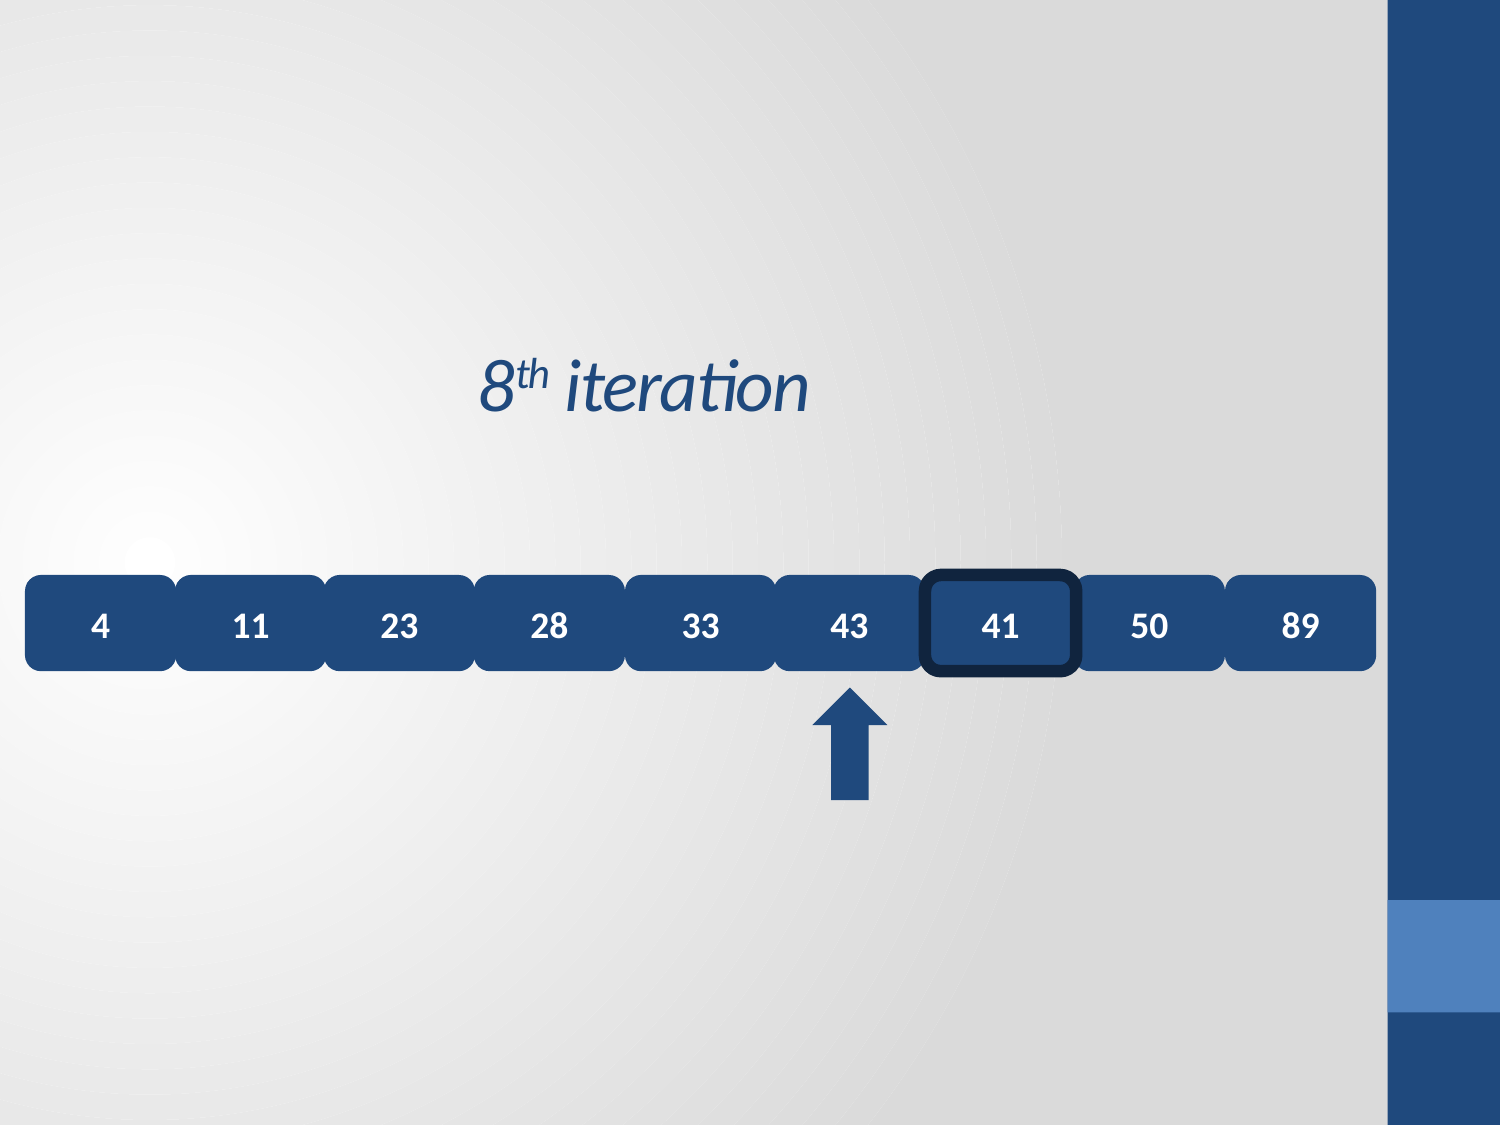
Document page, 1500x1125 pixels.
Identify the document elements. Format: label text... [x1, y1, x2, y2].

text_box 43 [775, 574, 925, 672]
text_box 50 [1075, 574, 1225, 672]
text_box 11 [176, 574, 325, 672]
text_box [812, 687, 888, 801]
text_box 28 [474, 574, 625, 672]
text_box 4 [24, 574, 177, 672]
text_box 33 [624, 574, 777, 672]
text_box 89 [1225, 574, 1377, 672]
text_box 23 [323, 574, 475, 672]
text_box 8th iteration [462, 287, 864, 475]
text_box 41 [924, 574, 1077, 672]
